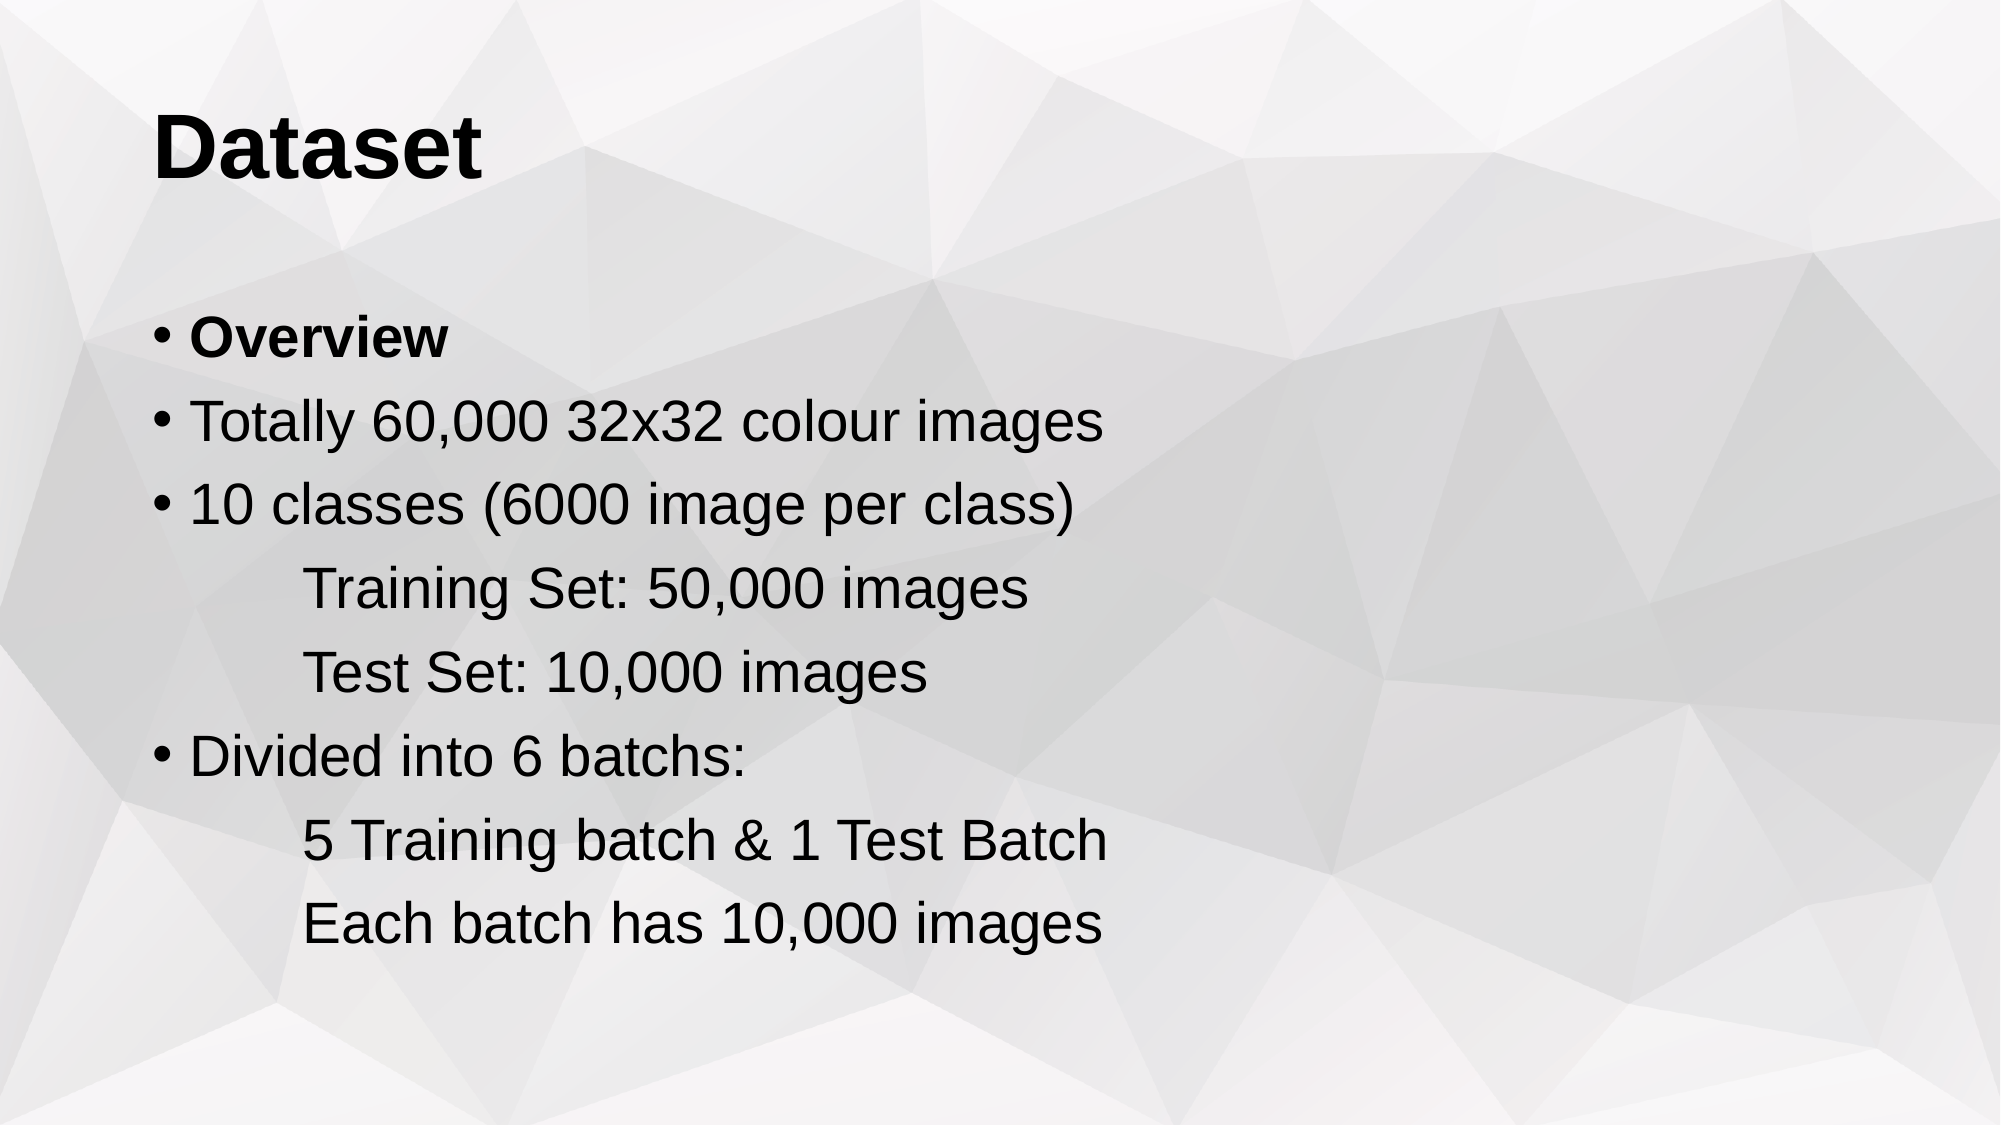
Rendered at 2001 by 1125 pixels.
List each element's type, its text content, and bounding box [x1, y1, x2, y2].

list Overview Totally 60,000 32x32 colour images 10 classes (6000 image per class) Training Set: 50,000 images Test Set: 10,000 images Divided into 6 batchs: 5 Training batch & 1 Test Batch Each batch has 10,000 images [137, 299, 1863, 1014]
title Dataset [137, 39, 1863, 258]
picture [0, 0, 2001, 1125]
